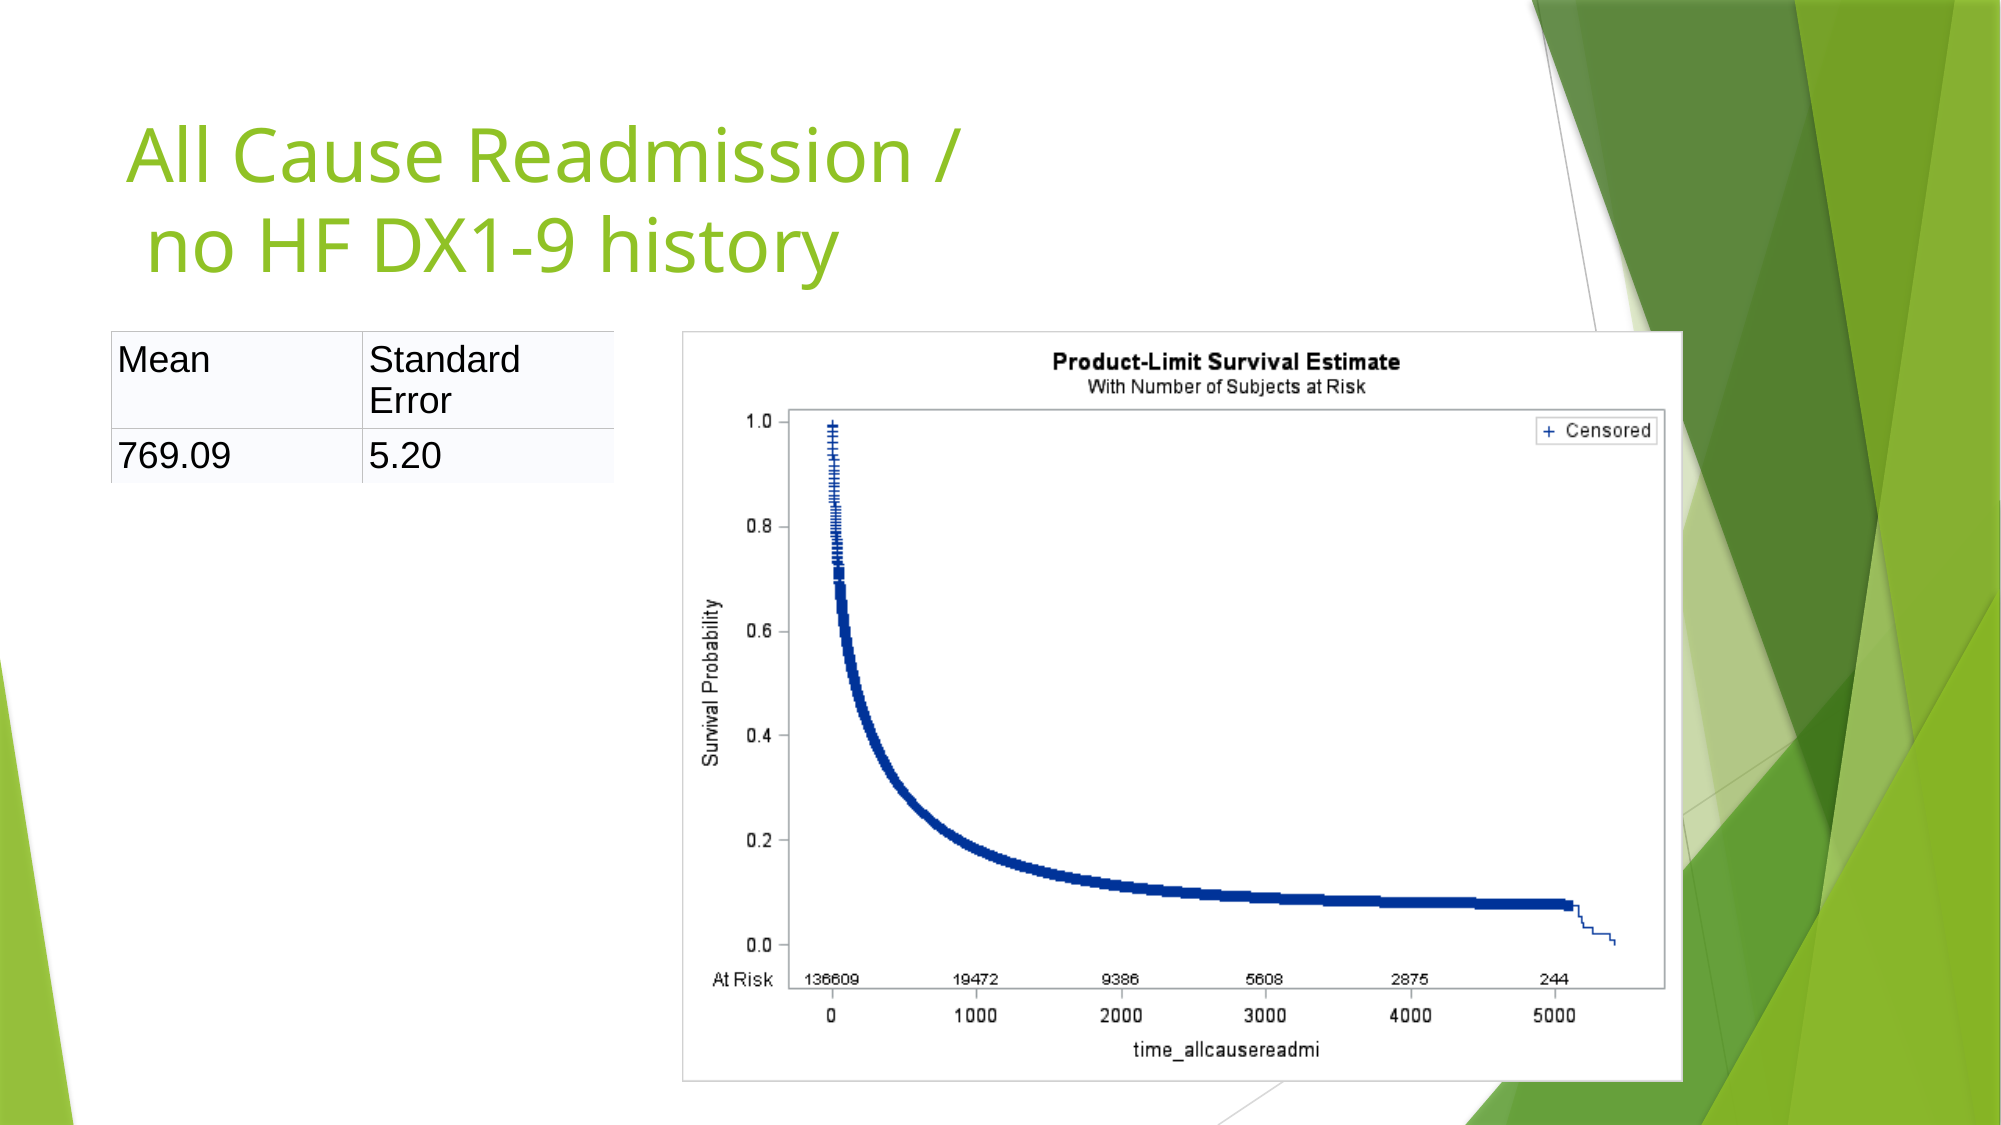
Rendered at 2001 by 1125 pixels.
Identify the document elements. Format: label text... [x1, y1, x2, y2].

table_header Mean [112, 332, 362, 428]
title All Cause Readmission / no HF DX1-9 history [111, 99, 1522, 317]
table_cell 769.09 [112, 429, 362, 483]
table_header Standard Error [363, 332, 614, 428]
table_cell 5.20 [363, 429, 614, 483]
picture [681, 331, 1683, 1083]
